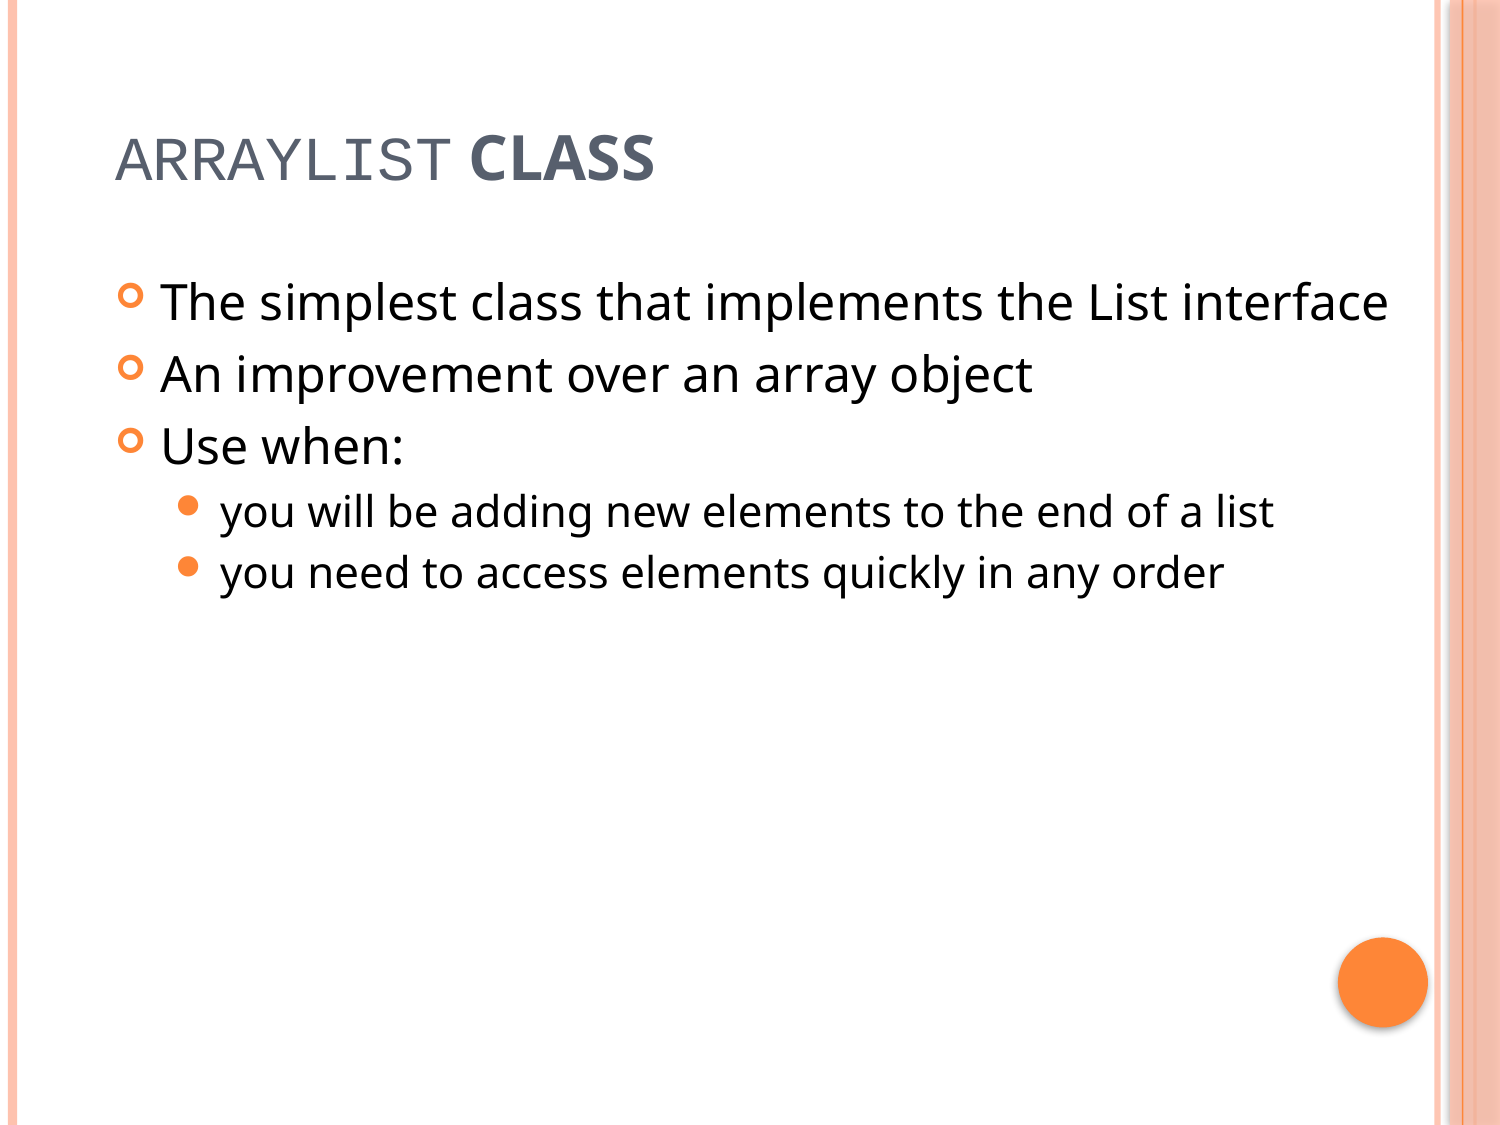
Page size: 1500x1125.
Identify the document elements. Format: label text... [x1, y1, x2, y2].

list The simplest class that implements the List interface An improvement over an array object Use when: you will be adding new elements to the end of a list you need to access elements quickly in any order [100, 262, 1438, 1000]
title ArrayList Class [100, 37, 1438, 200]
